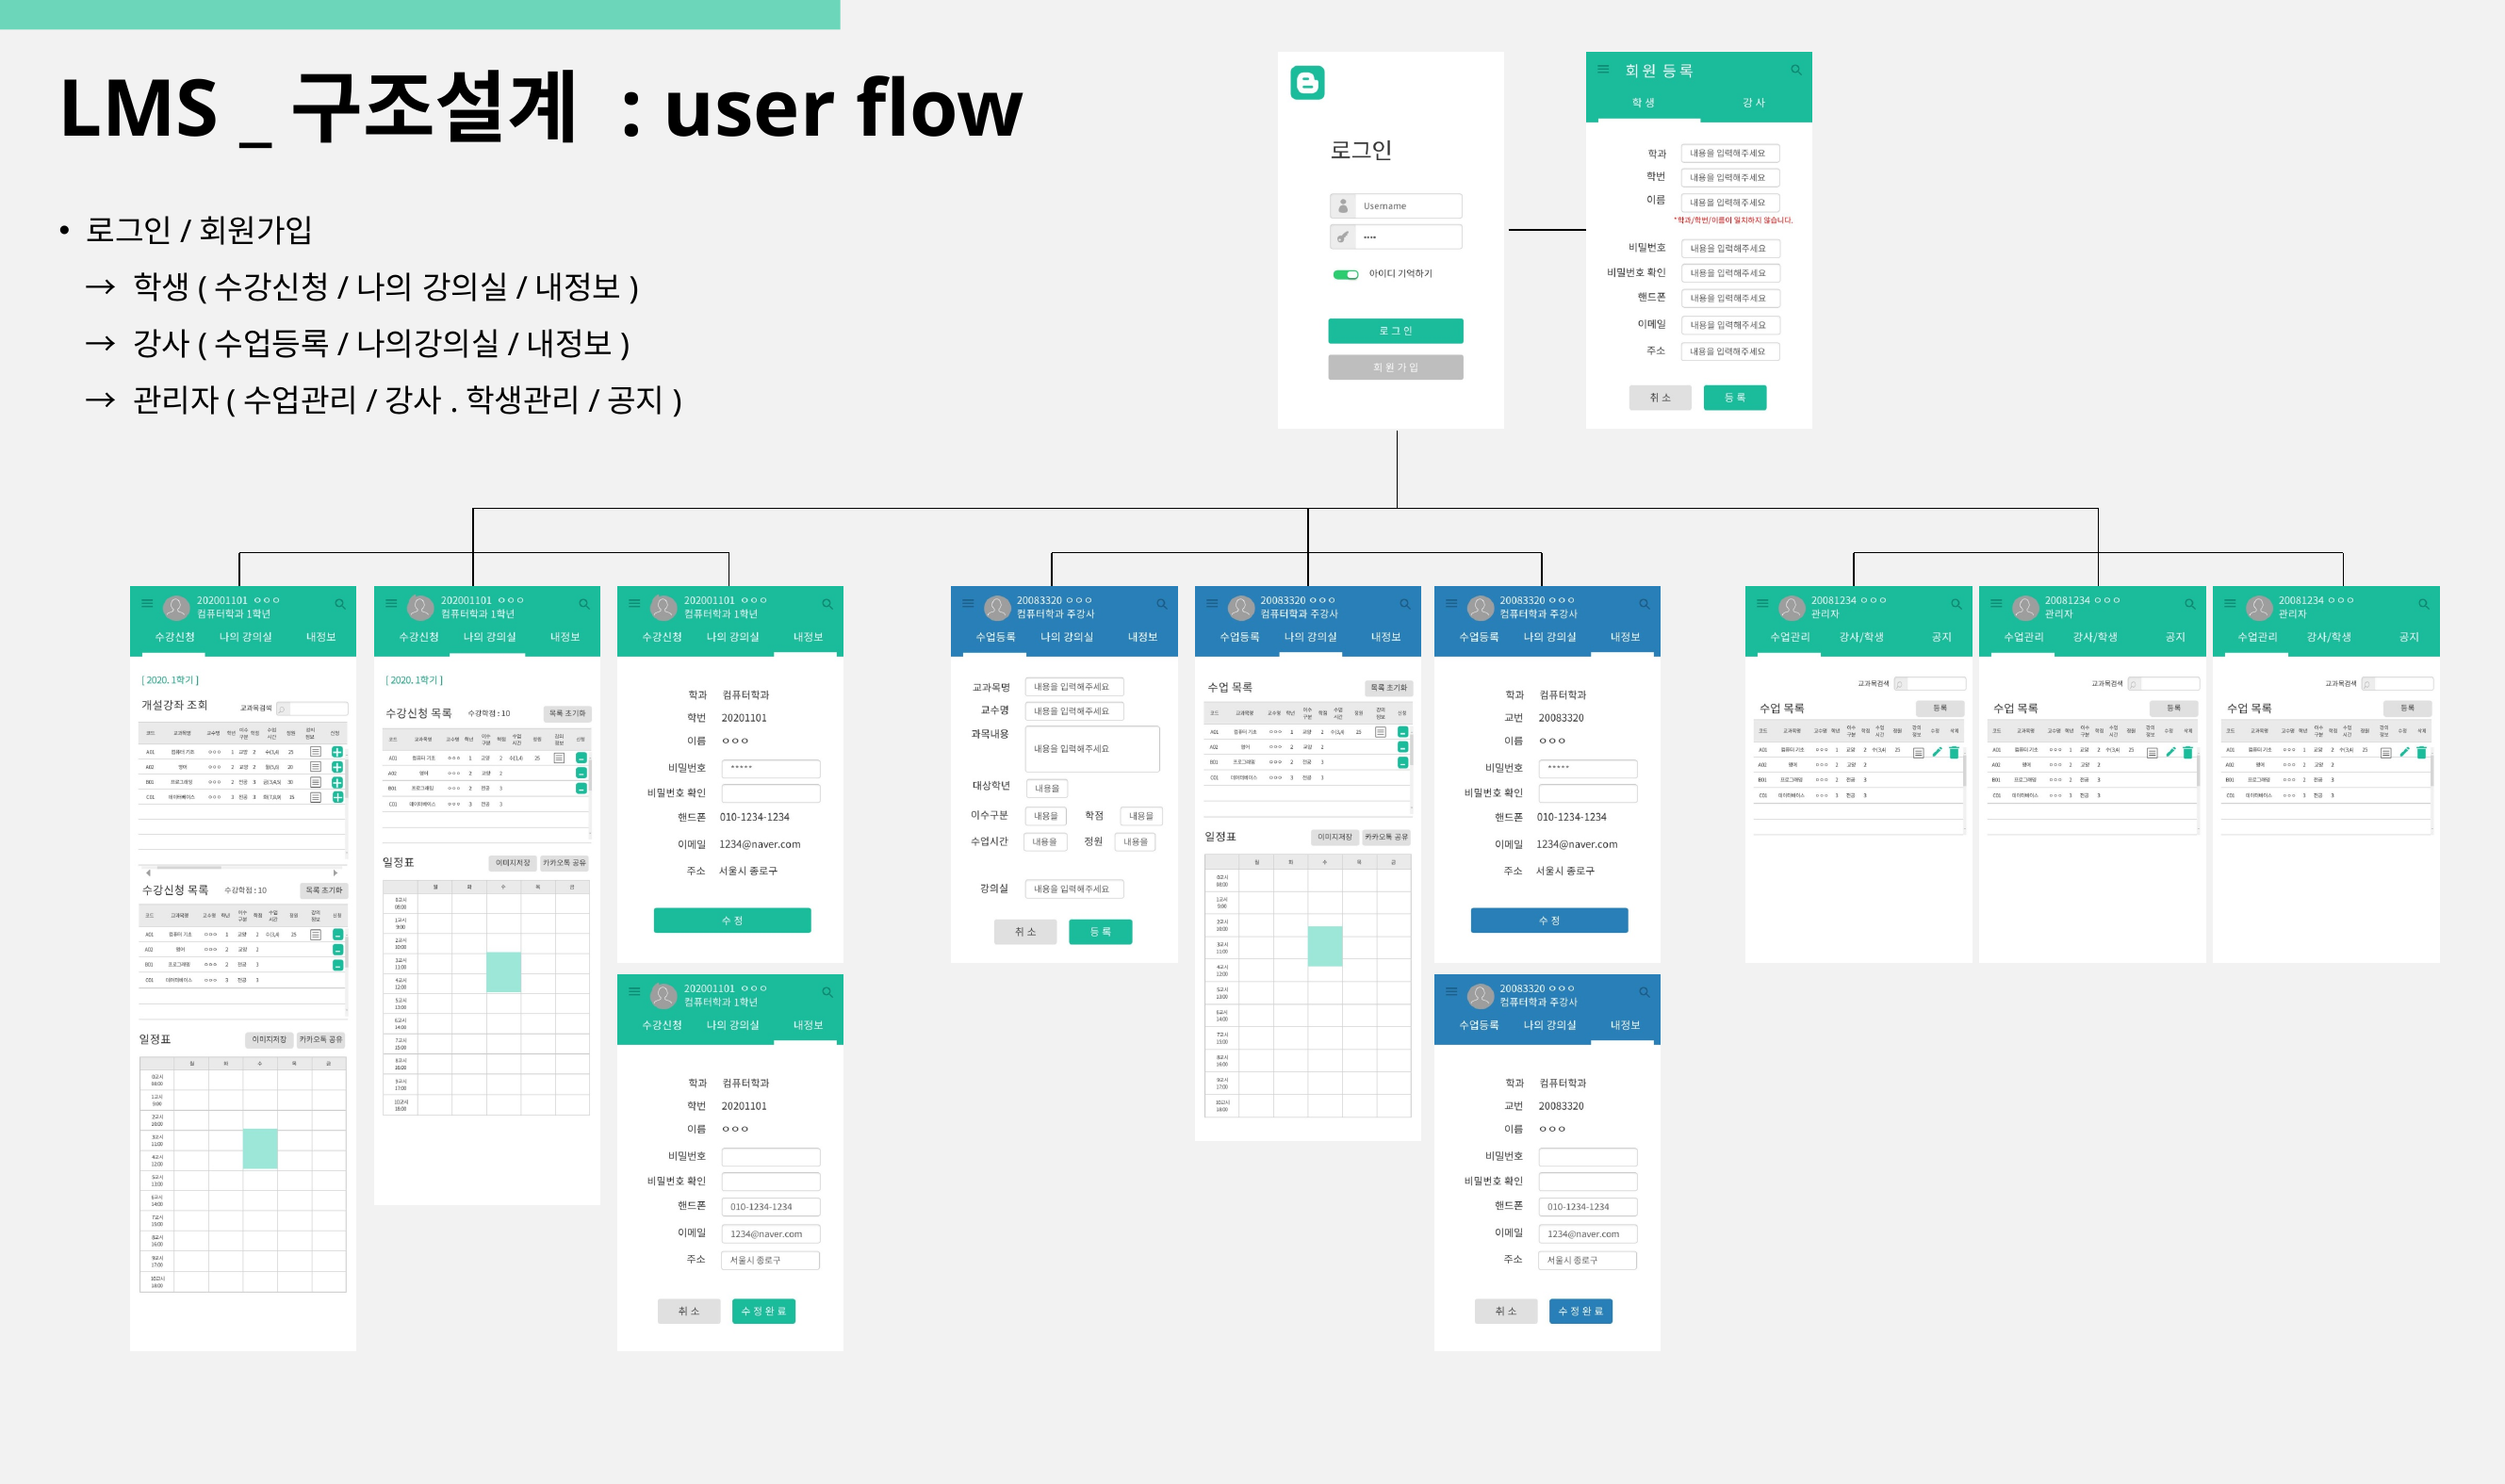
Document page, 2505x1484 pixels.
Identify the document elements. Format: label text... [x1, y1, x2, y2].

picture [373, 585, 600, 1205]
picture [1277, 51, 1504, 429]
picture [1434, 585, 1661, 963]
picture [951, 585, 1178, 963]
picture [1434, 974, 1661, 1351]
text_box 로그인/회원가입 → 학생(수강신청/나의 강의실/내정보) → 강사(수업등록/나의강의실/내정보) → 관리자(수업관리/강사.학생관리/공지) [44, 185, 696, 426]
picture [1979, 586, 2206, 963]
picture [1585, 51, 1812, 429]
text_box [0, 0, 843, 32]
picture [2213, 586, 2440, 963]
picture [617, 974, 844, 1351]
picture [617, 585, 844, 963]
picture [130, 585, 356, 1351]
picture [1745, 586, 1973, 963]
text_box LMS _구조설계 : user flow [43, 50, 1039, 159]
picture [1195, 585, 1422, 1141]
